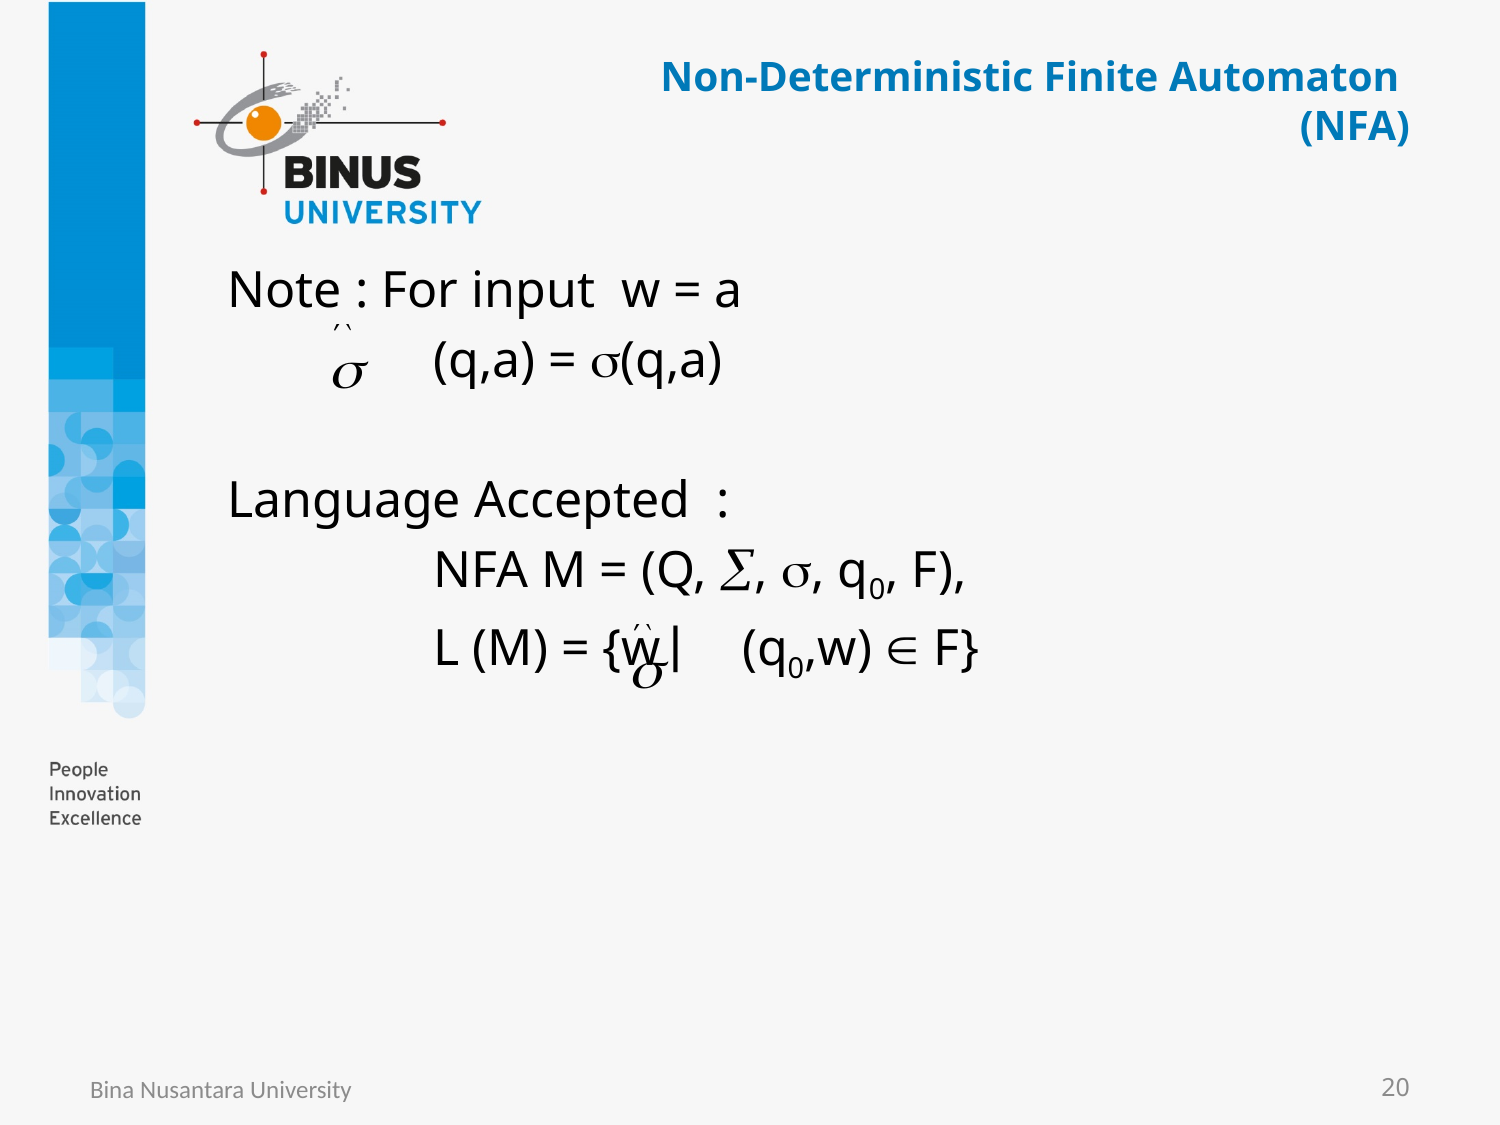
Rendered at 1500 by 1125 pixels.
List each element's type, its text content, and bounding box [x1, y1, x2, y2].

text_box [627, 624, 676, 697]
list Note : For input w = a (q,a) = (q,a) Language Accepted : NFA M = (Q, , , q0, F), L (M) = {w (q0,w)  F} [212, 249, 1372, 823]
picture [0, 1, 1500, 845]
slide_number 20 [1074, 1058, 1425, 1119]
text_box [327, 324, 376, 397]
slide_number Bina Nusantara University [75, 1058, 425, 1119]
text_box Non-Deterministic Finite Automaton (NFA) [587, 43, 1425, 157]
